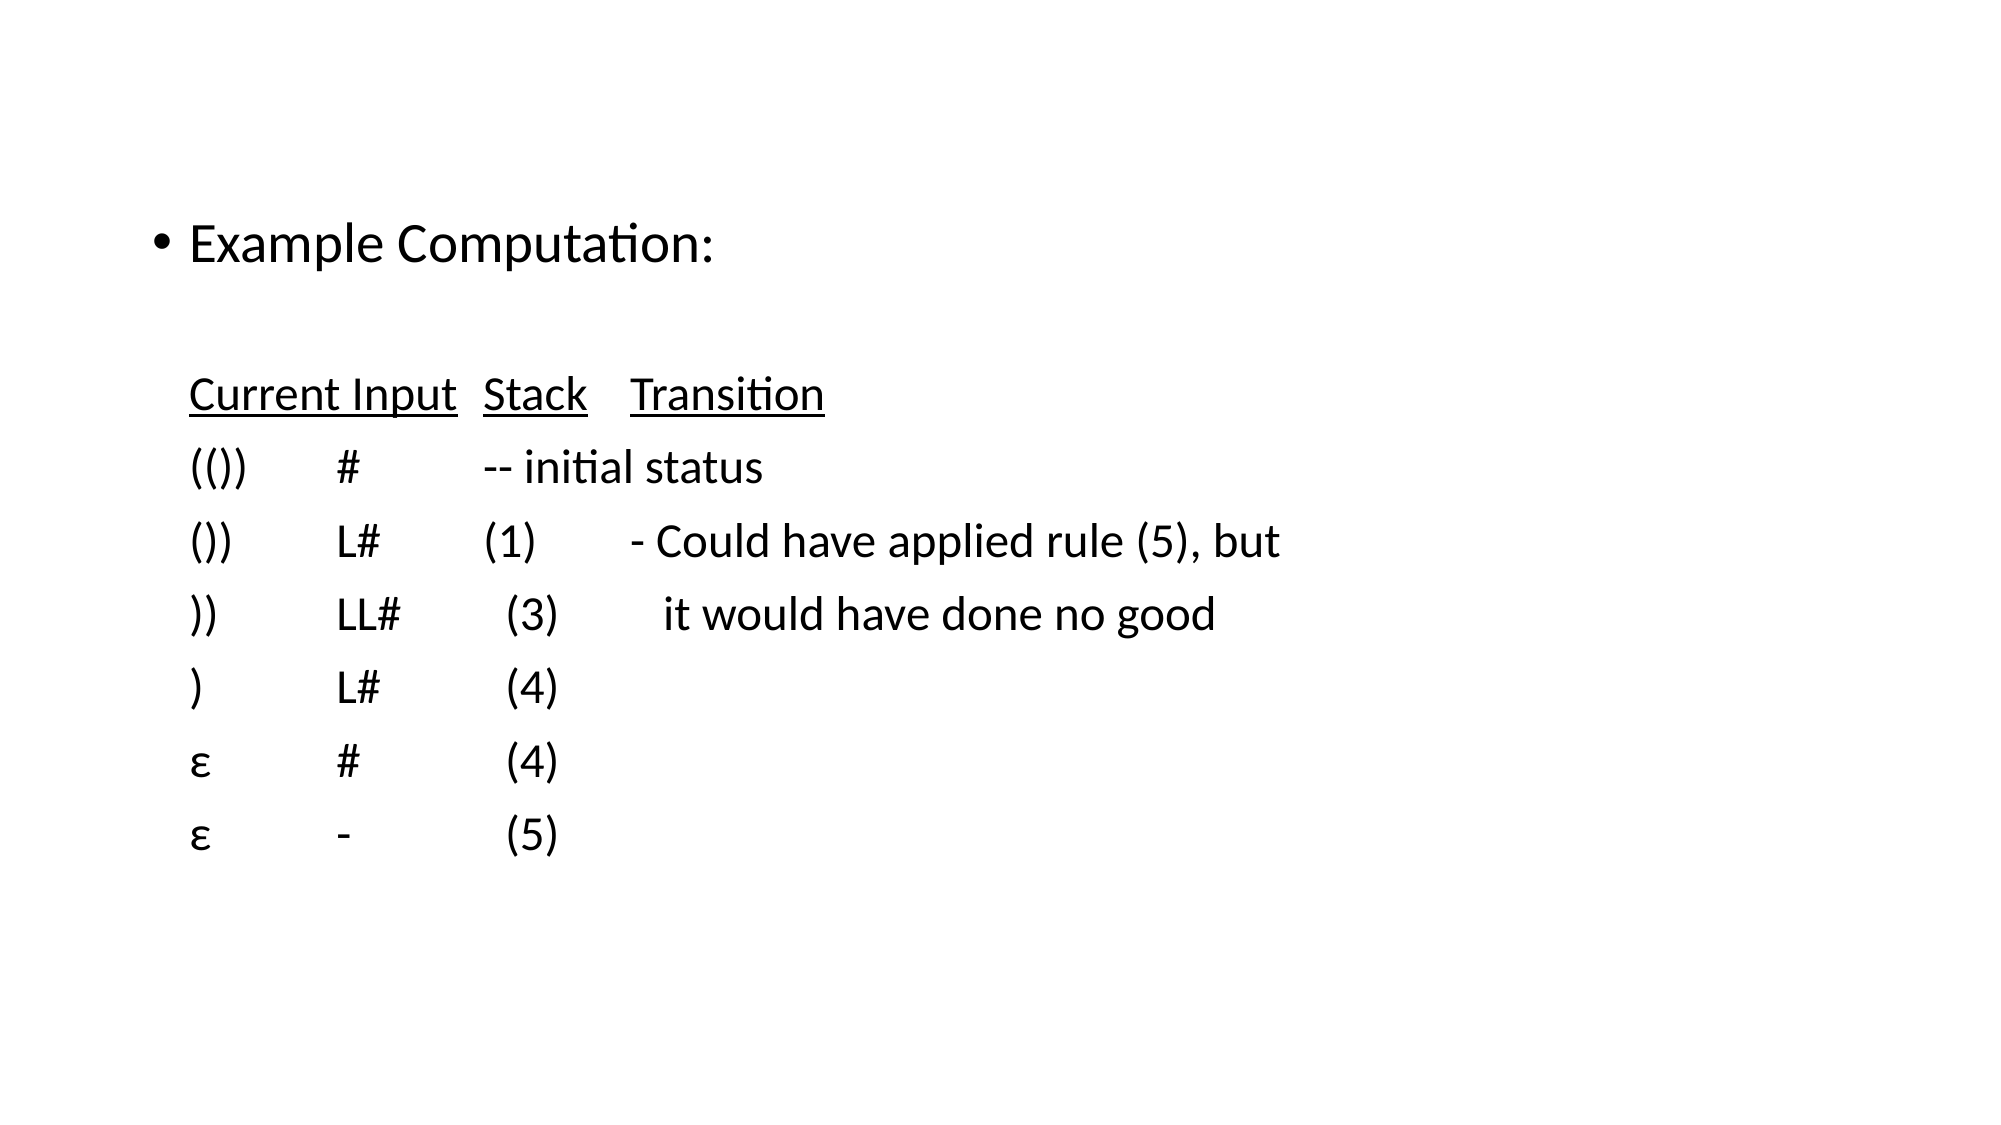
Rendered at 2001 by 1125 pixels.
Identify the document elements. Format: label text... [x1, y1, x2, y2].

list Example Computation: Current Input Stack Transition (()) # -- initial status ()) L# (1) - Could have applied rule (5), but )) LL# (3) it would have done no good ) L# (4) ε # (4) ε - (5) [137, 205, 1863, 920]
